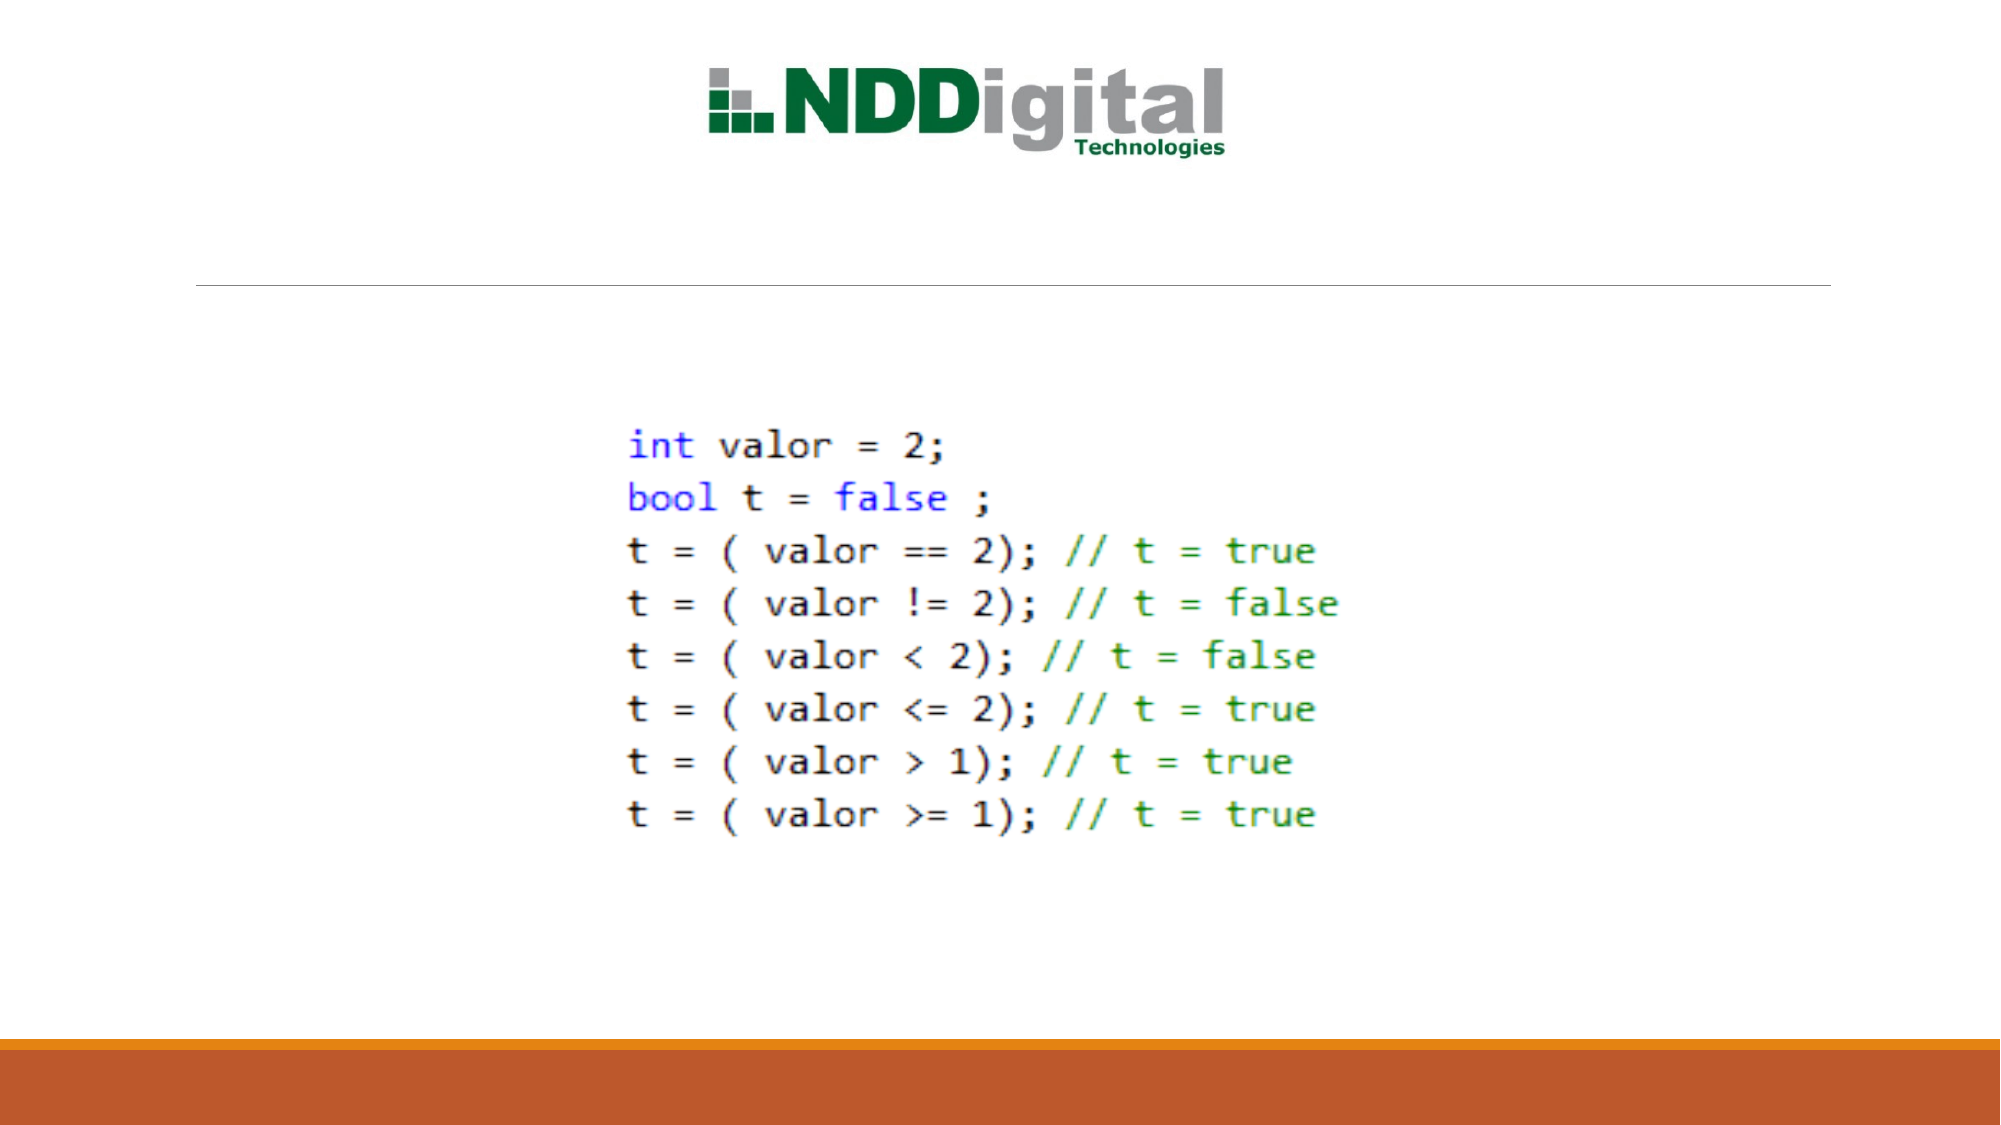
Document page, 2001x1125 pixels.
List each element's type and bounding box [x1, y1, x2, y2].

picture [600, 409, 1513, 871]
picture [684, 0, 1249, 180]
